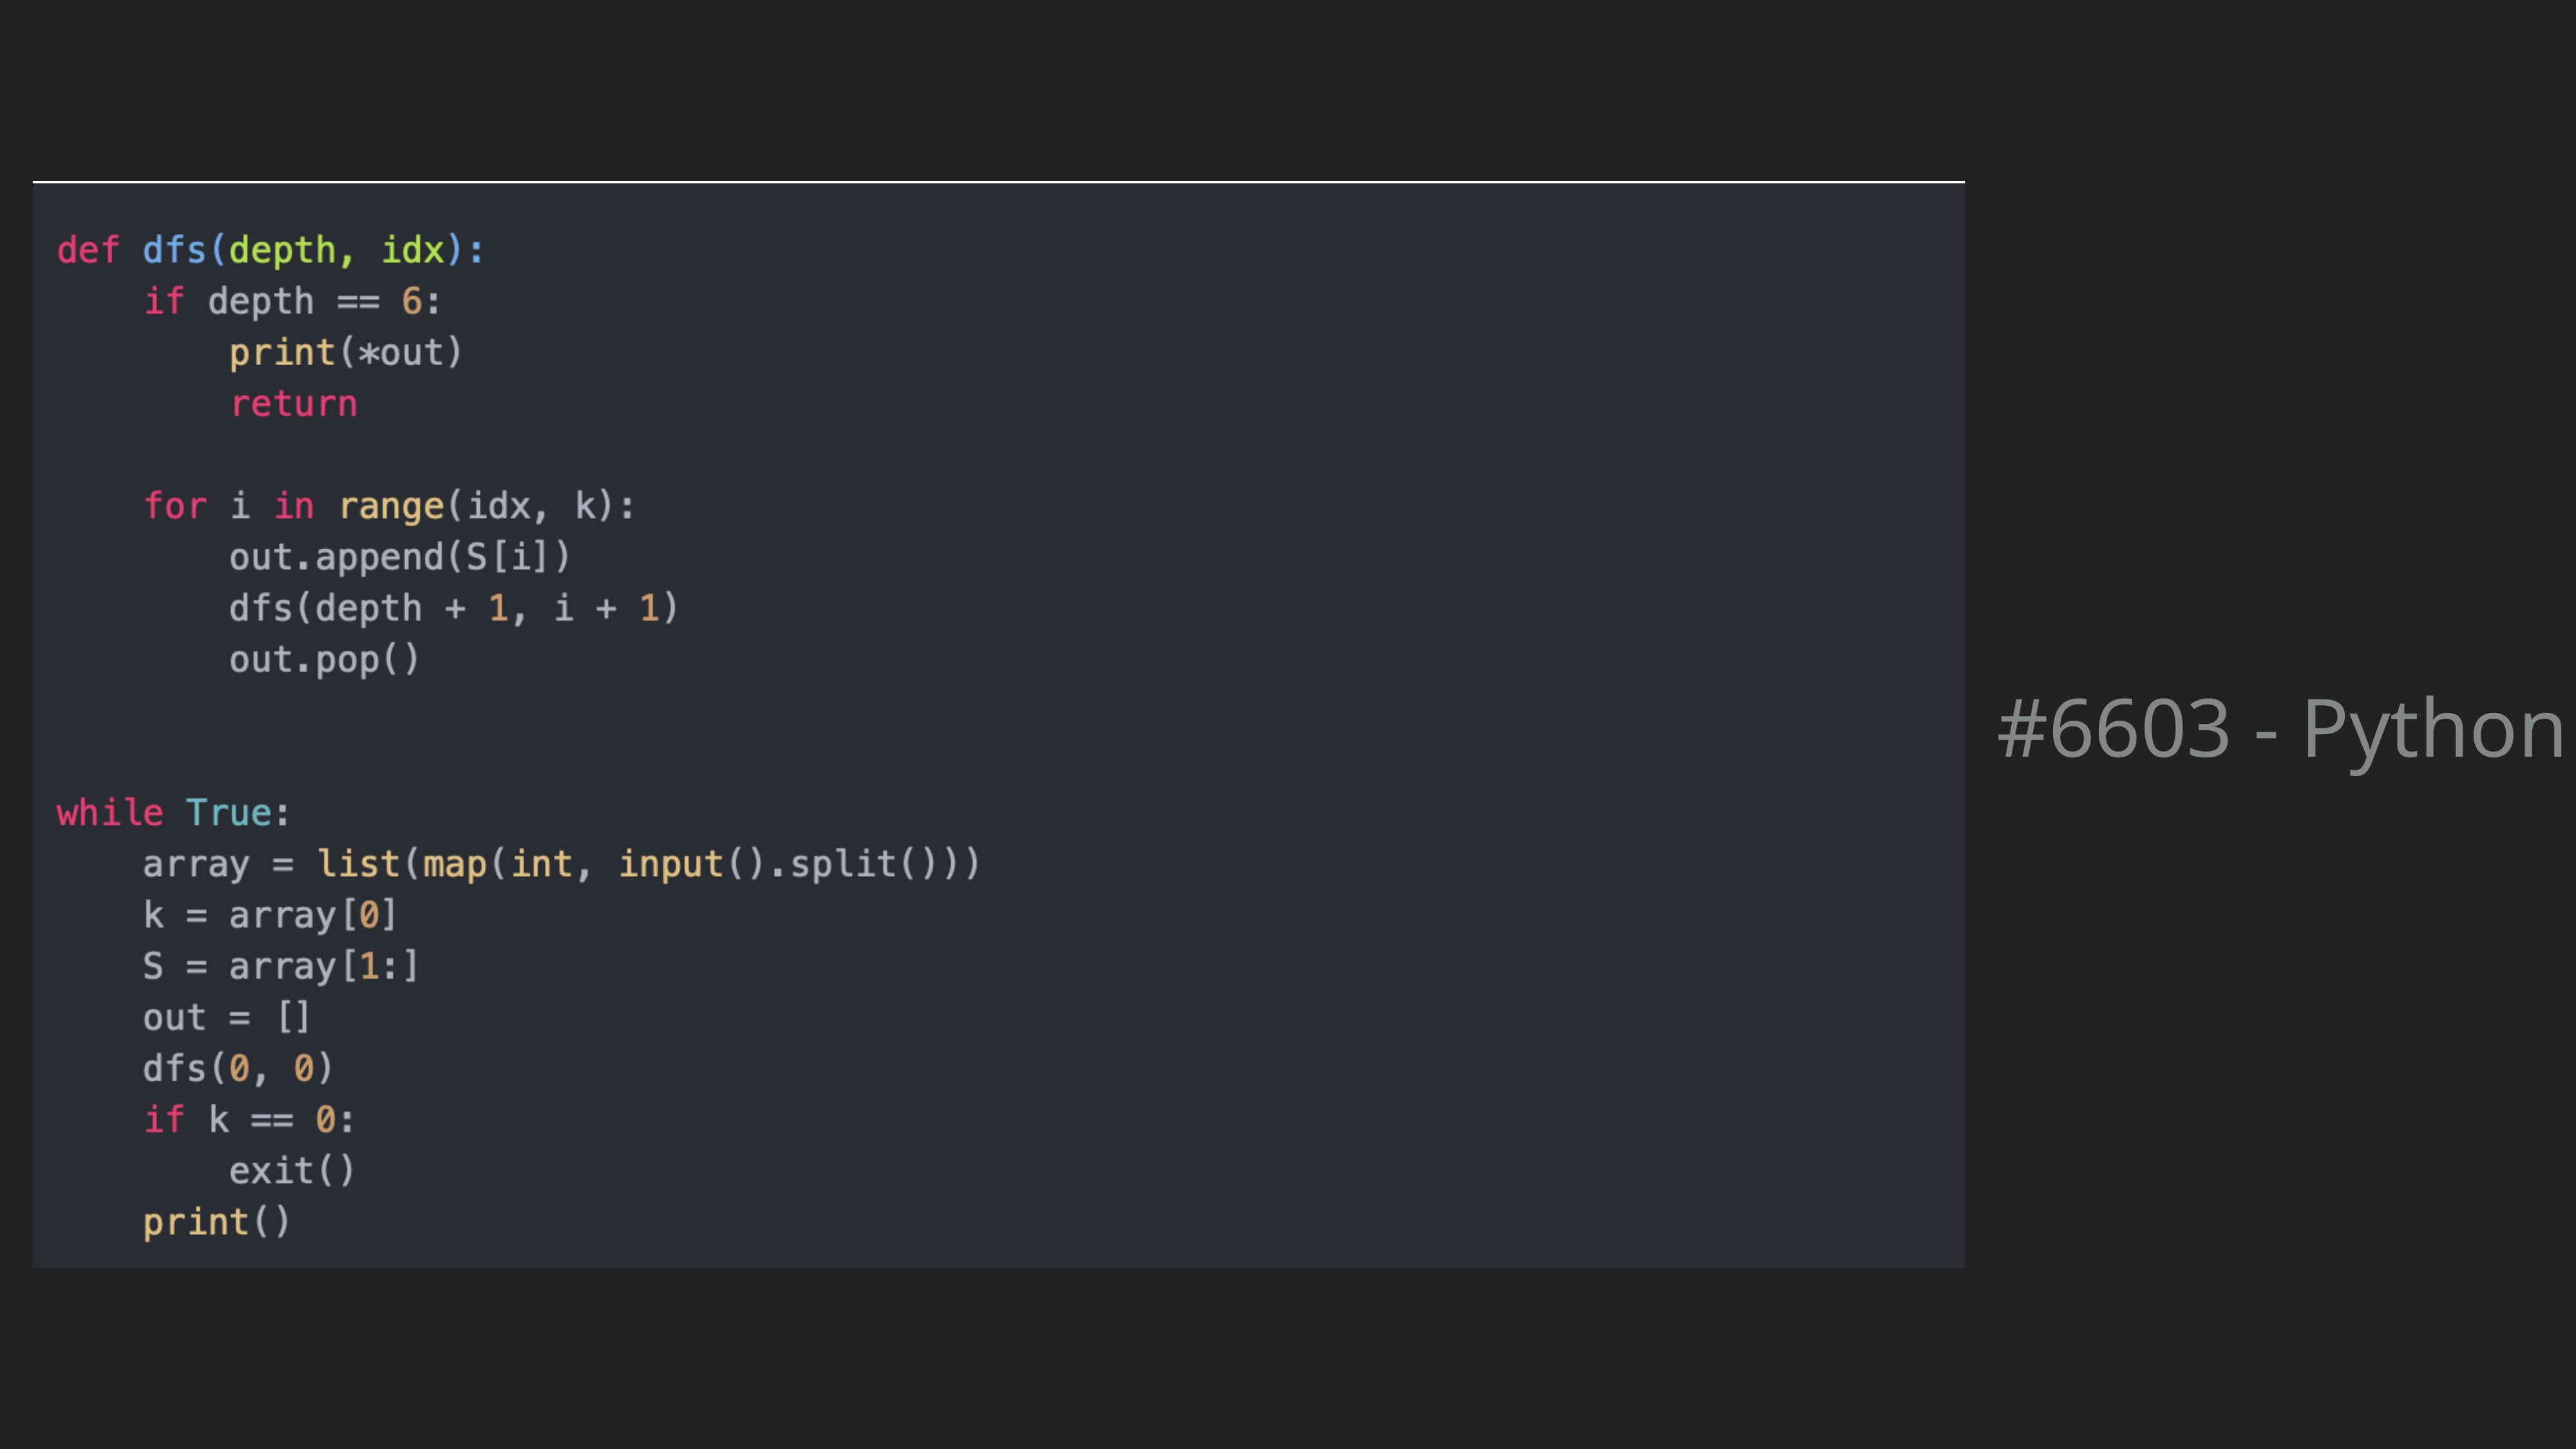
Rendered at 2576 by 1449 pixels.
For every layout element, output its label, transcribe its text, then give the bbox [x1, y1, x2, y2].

picture [32, 180, 1965, 1269]
text_box #6603 - Python [1991, 670, 2573, 779]
